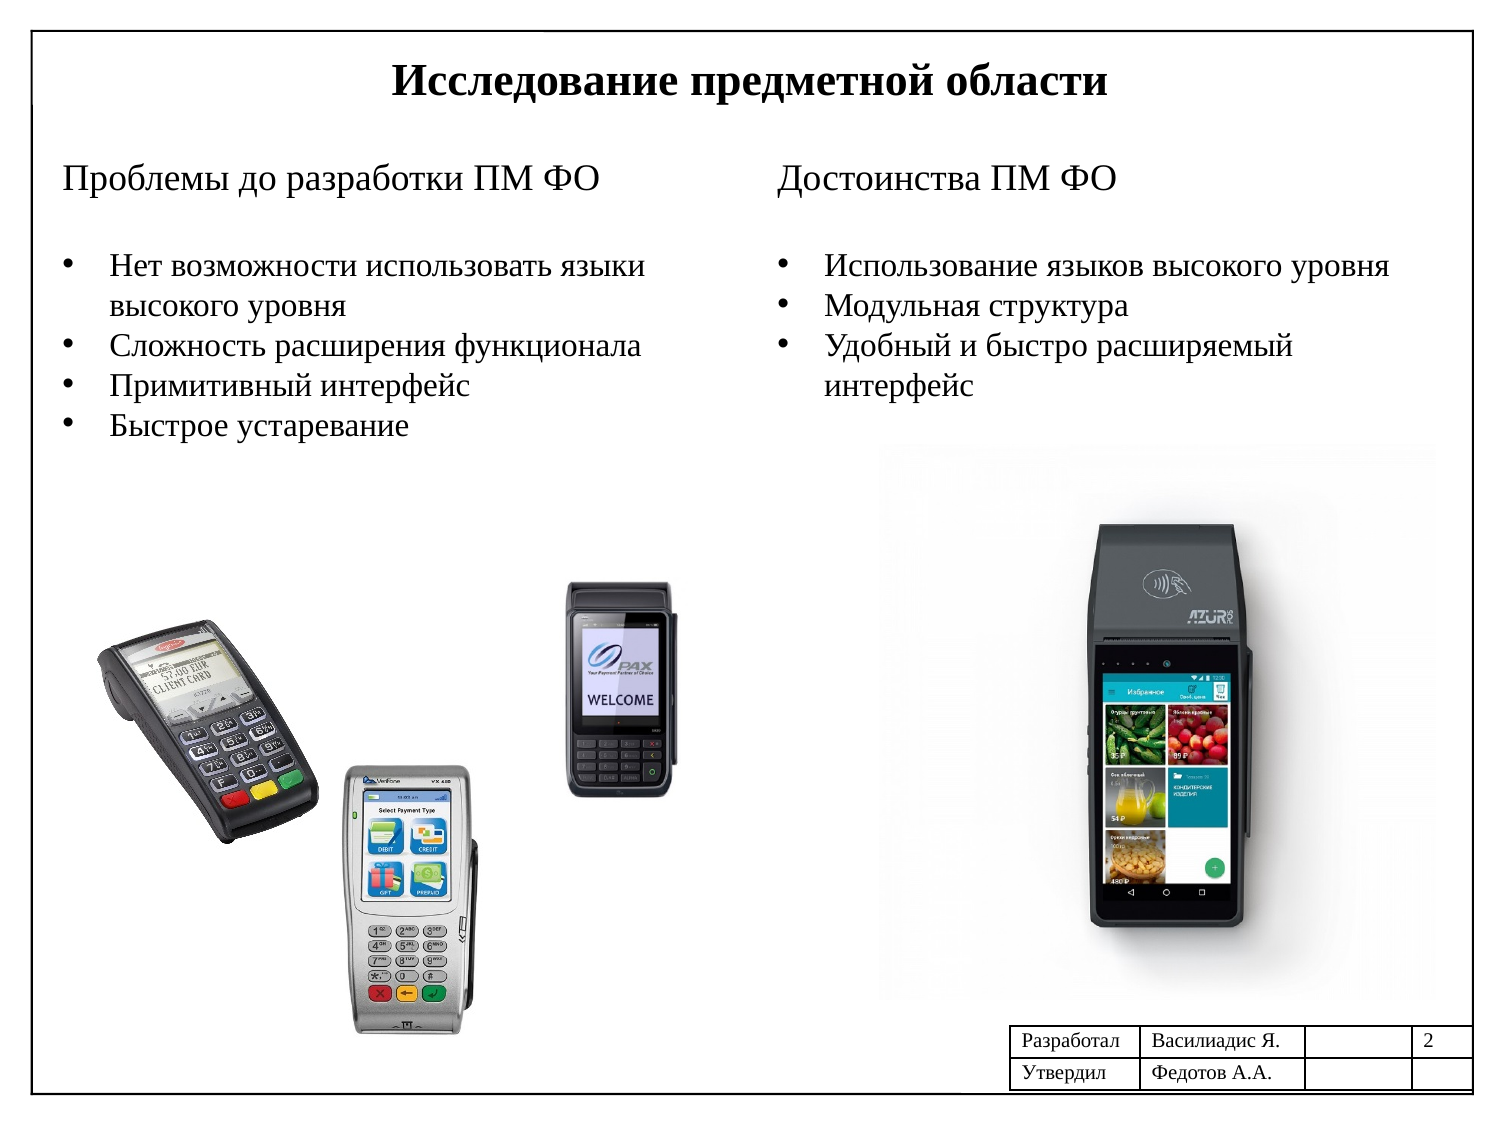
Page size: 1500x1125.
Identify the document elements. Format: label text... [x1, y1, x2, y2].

table_cell [1306, 1059, 1411, 1089]
picture [79, 601, 501, 1053]
table_cell [1413, 1059, 1472, 1089]
table_cell Федотов А.А. [1141, 1059, 1304, 1089]
table_header [1306, 1027, 1411, 1057]
text_box Проблемы до разработки ПМ ФО Нет возможности использовать языки высокого уровня Сложность расширения функционала Примитивный интерфейс Быстрое устаревание [47, 145, 750, 625]
table_cell Утвердил [1011, 1059, 1139, 1089]
picture [558, 576, 690, 803]
text_box Достоинства ПМ ФО Использование языков высокого уровня Модульная структура Удобный и быстро расширяемый интерфейс [762, 145, 1459, 585]
table_header Разработал [1011, 1027, 1139, 1057]
table_header Василиадис Я. [1141, 1027, 1304, 1057]
text_box Исследование предметной области [41, 42, 1459, 113]
table_header 2 [1413, 1027, 1472, 1057]
picture [879, 444, 1436, 1000]
